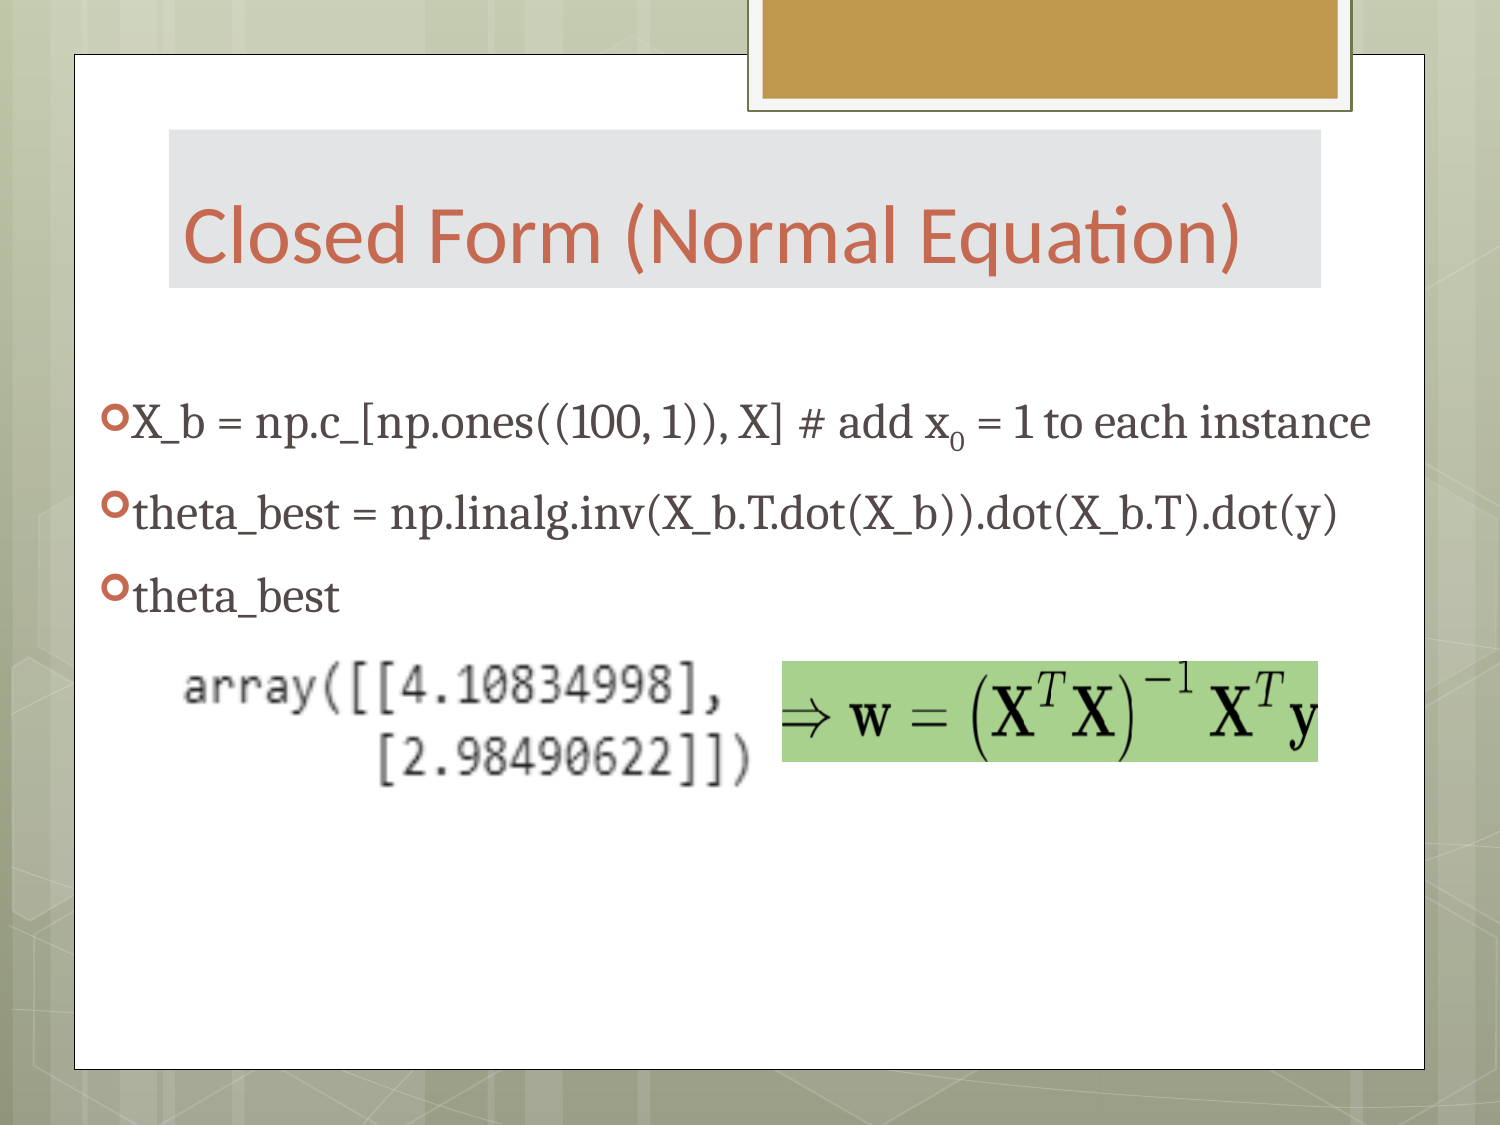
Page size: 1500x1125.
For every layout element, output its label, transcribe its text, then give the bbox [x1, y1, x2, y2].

list X_b = np.c_[np.ones((100, 1)), X] # add x0 = 1 to each instance theta_best = np.linalg.inv(X_b.T.dot(X_b)).dot(X_b.T).dot(y) theta_best [75, 381, 1500, 957]
picture [175, 620, 1318, 818]
title Closed Form (Normal Equation) [168, 129, 1322, 288]
